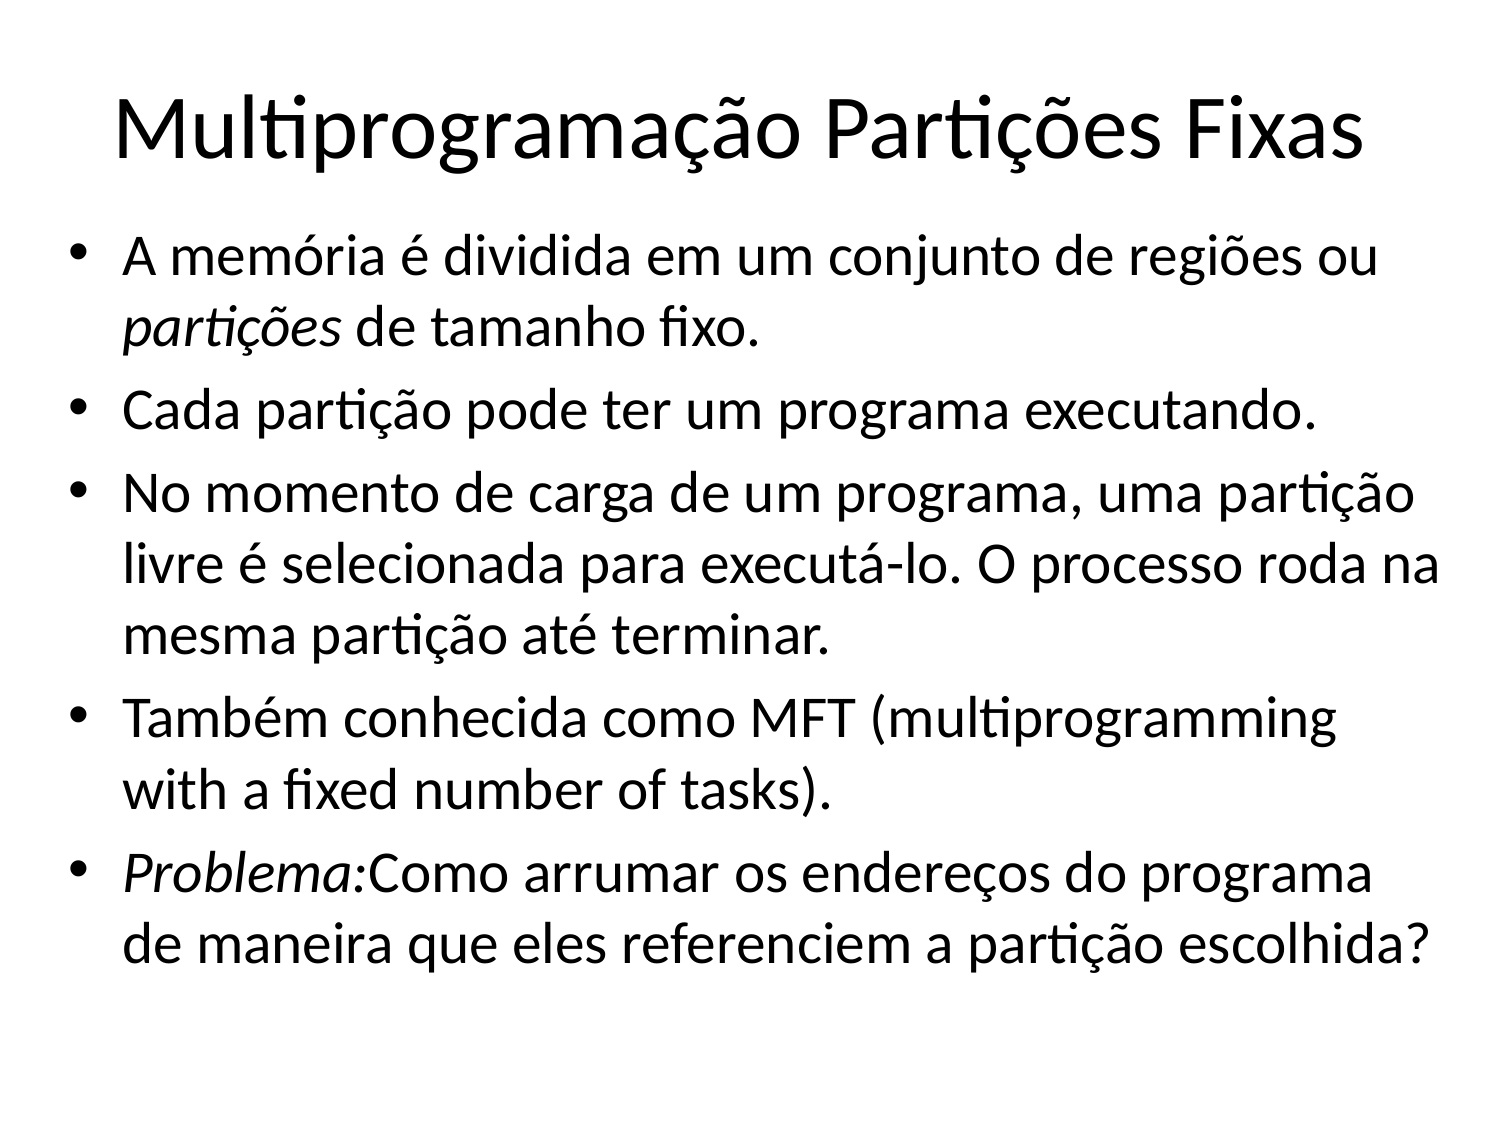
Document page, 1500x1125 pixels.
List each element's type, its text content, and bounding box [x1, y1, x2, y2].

list A memória é dividida em um conjunto de regiões ou partições de tamanho fixo. Cada partição pode ter um programa executando. No momento de carga de um programa, uma partição livre é selecionada para executá-lo. O processo roda na mesma partição até terminar. Também conhecida como MFT (multiprogramming with a fixed number of tasks). Problema:Como arrumar os endereços do programa de maneira que eles referenciem a partição escolhida? [53, 208, 1459, 1005]
title Multiprogramação Partições Fixas [75, 0, 1425, 208]
